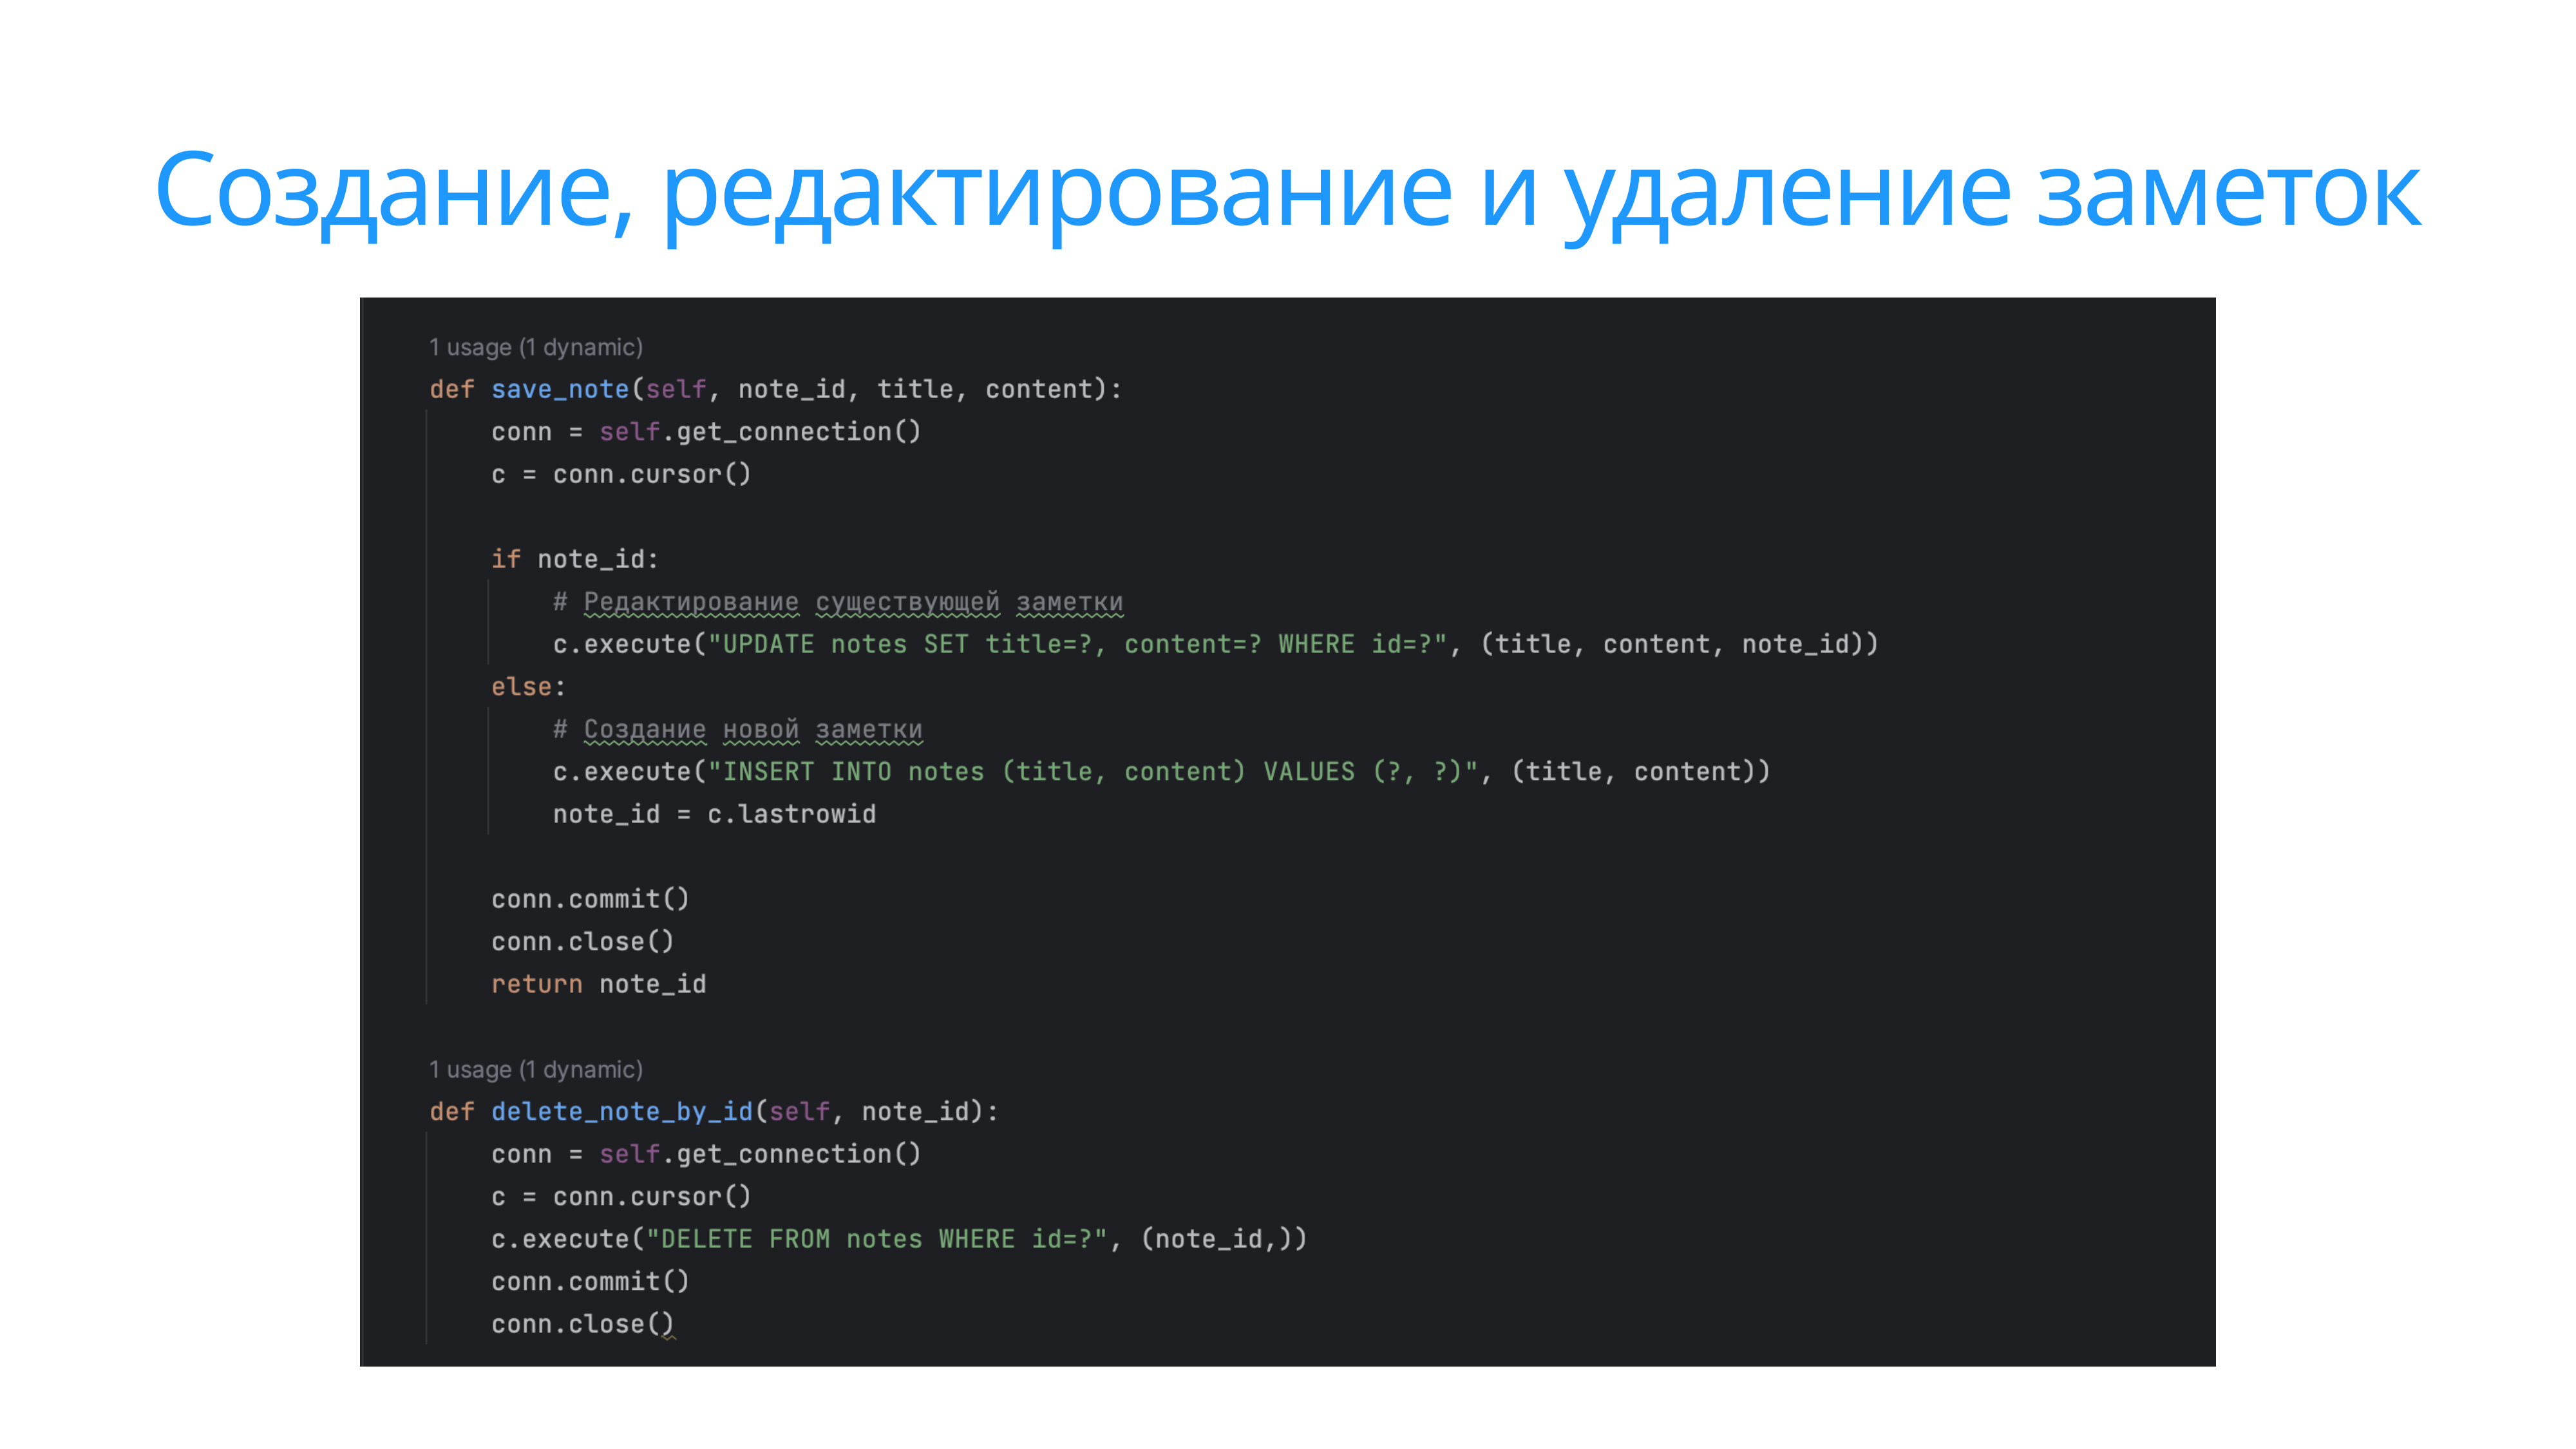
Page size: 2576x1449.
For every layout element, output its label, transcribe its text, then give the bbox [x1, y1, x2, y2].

picture [360, 298, 2216, 1367]
title Создание, редактирование и удаление заметок [133, 85, 2443, 251]
